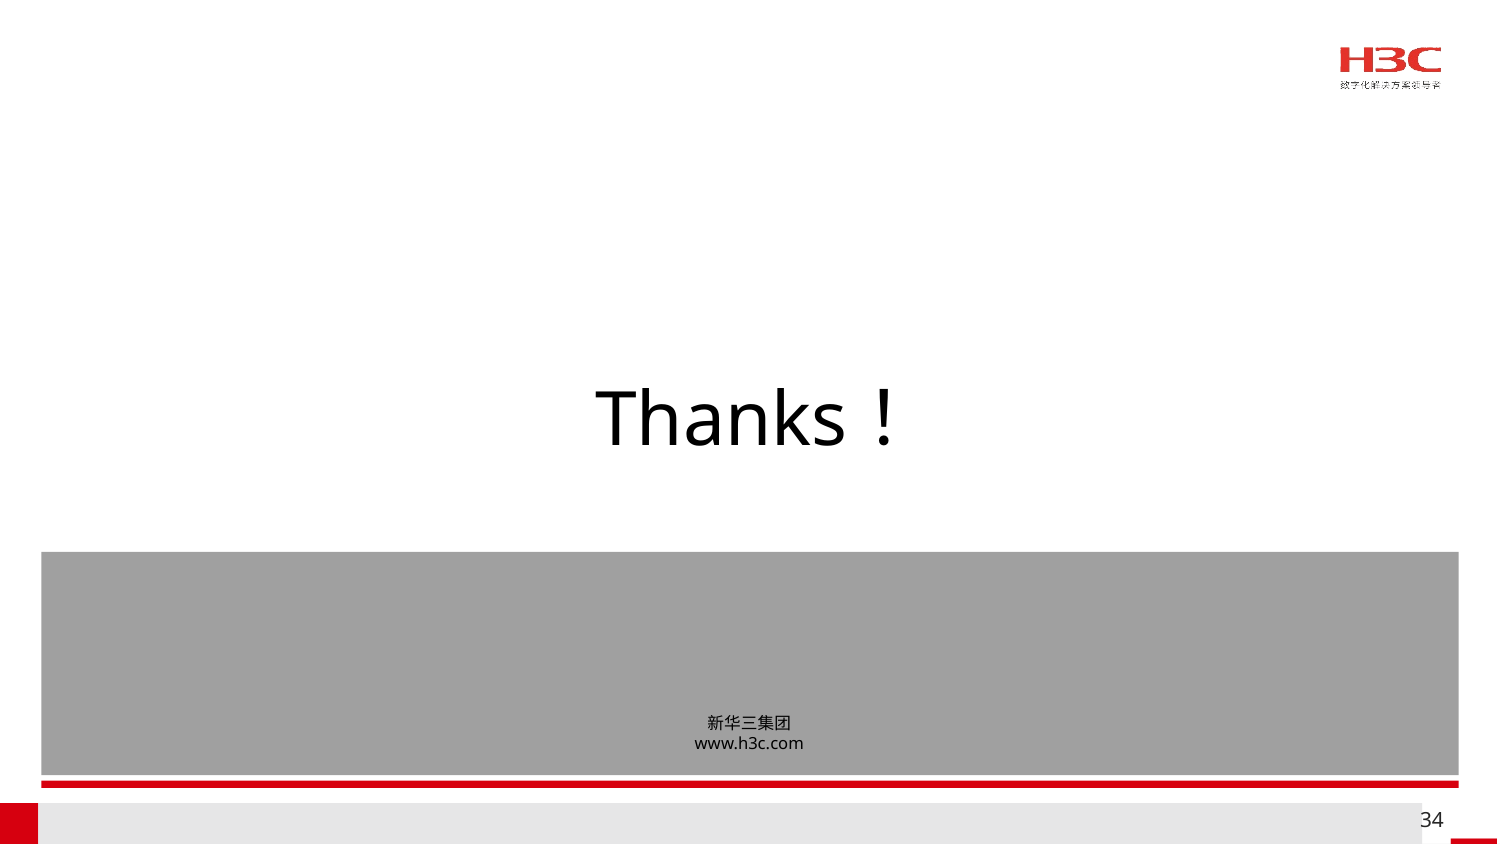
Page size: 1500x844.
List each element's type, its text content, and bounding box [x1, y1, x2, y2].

text_box Thanks！ [580, 362, 972, 468]
text_box [41, 551, 1459, 776]
picture [1314, 32, 1466, 103]
picture [0, 803, 1499, 844]
text_box 新华三集团 www.h3c.com [679, 705, 820, 760]
text_box [41, 780, 1459, 788]
